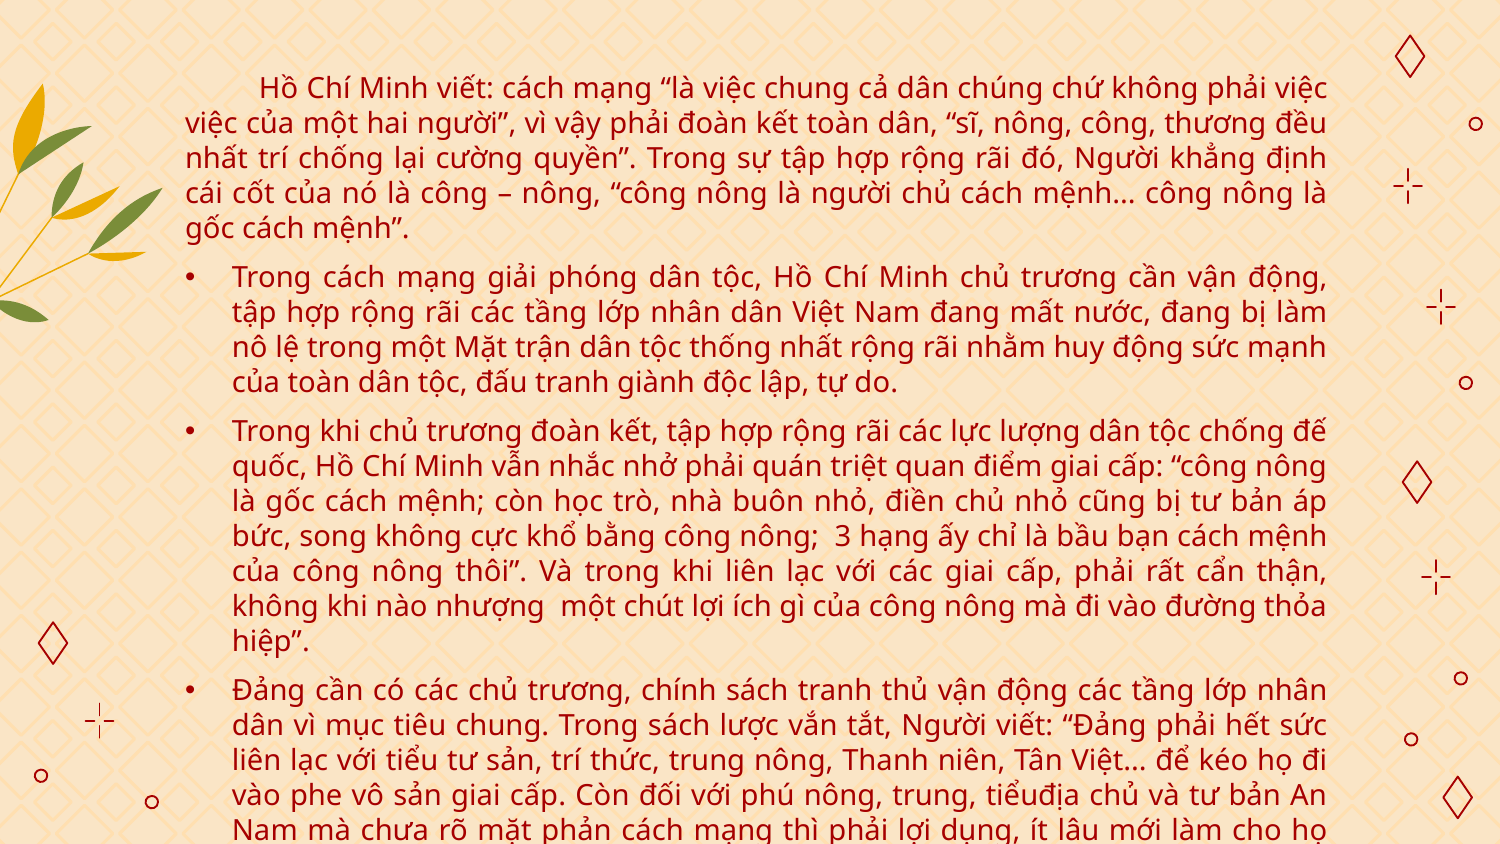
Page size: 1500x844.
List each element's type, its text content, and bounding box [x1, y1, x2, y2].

text_box Hồ Chí Minh viết: cách mạng “là việc chung cả dân chúng chứ không phải việc việc của một hai người”, vì vậy phải đoàn kết toàn dân, “sĩ, nông, công, thương đều nhất trí chống lại cường quyền”. Trong sự tập hợp rộng rãi đó, Người khẳng định cái cốt của nó là công – nông, “công nông là người chủ cách mệnh... công nông là gốc cách mệnh”. Trong cách mạng giải phóng dân tộc, Hồ Chí Minh chủ trương cần vận động, tập hợp rộng rãi các tầng lớp nhân dân Việt Nam đang mất nước, đang bị làm nô lệ trong một Mặt trận dân tộc thống nhất rộng rãi nhằm huy động sức mạnh của toàn dân tộc, đấu tranh giành độc lập, tự do. Trong khi chủ trương đoàn kết, tập hợp rộng rãi các lực lượng dân tộc chống đế quốc, Hồ Chí Minh vẫn nhắc nhở phải quán triệt quan điểm giai cấp: “công nông là gốc cách mệnh; còn học trò, nhà buôn nhỏ, điền chủ nhỏ cũng bị tư bản áp bức, song không cực khổ bằng công nông; 3 hạng ấy chỉ là bầu bạn cách mệnh của công nông thôi”. Và trong khi liên lạc với các giai cấp, phải rất cẩn thận, không khi nào nhượng một chút lợi ích gì của công nông mà đi vào đường thỏa hiệp”. Đảng cần có các chủ trương, chính sách tranh thủ vận động các tầng lớp nhân dân vì mục tiêu chung. Trong sách lược vắn tắt, Người viết: “Đảng phải hết sức liên lạc với tiểu tư sản, trí thức, trung nông, Thanh niên, Tân Việt... để kéo họ đi vào phe vô sản giai cấp. Còn đối với phú nông, trung, tiểuđịa chủ và tư bản An Nam mà chưa rõ mặt phản cách mạng thì phải lợi dụng, ít lâu mới làm cho họ đứng tập trung... [170, 62, 1344, 844]
